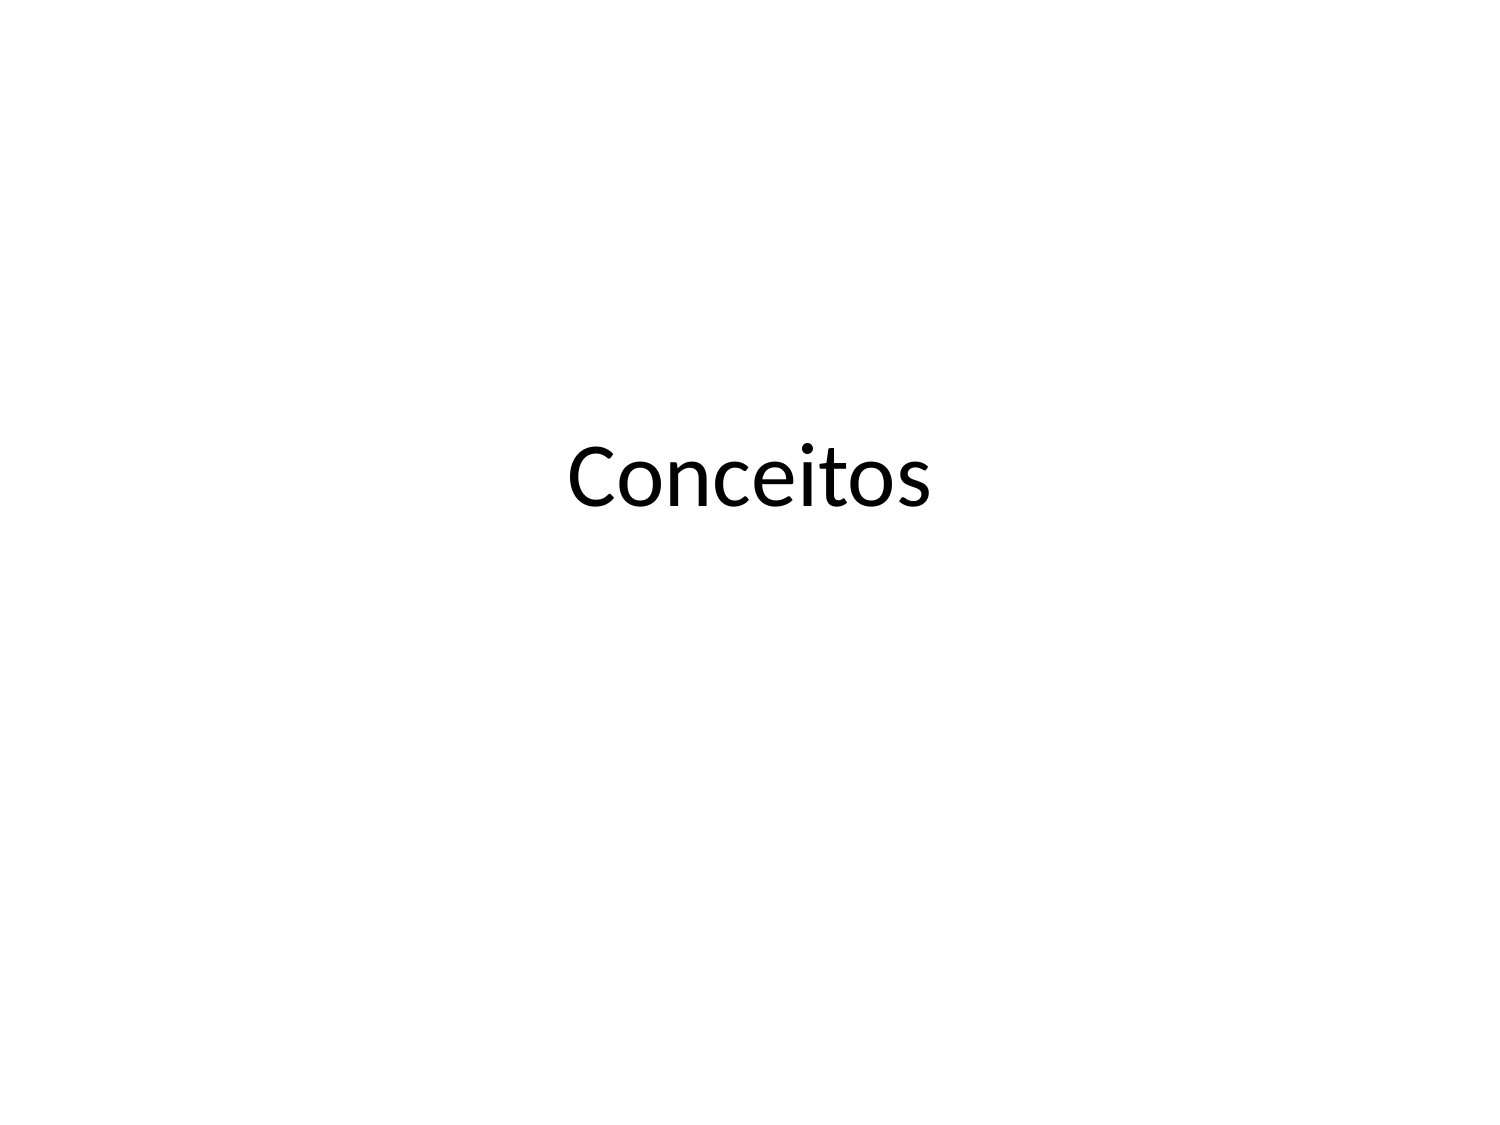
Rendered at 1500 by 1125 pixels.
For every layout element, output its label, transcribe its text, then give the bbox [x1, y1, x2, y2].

title Conceitos [112, 349, 1388, 591]
